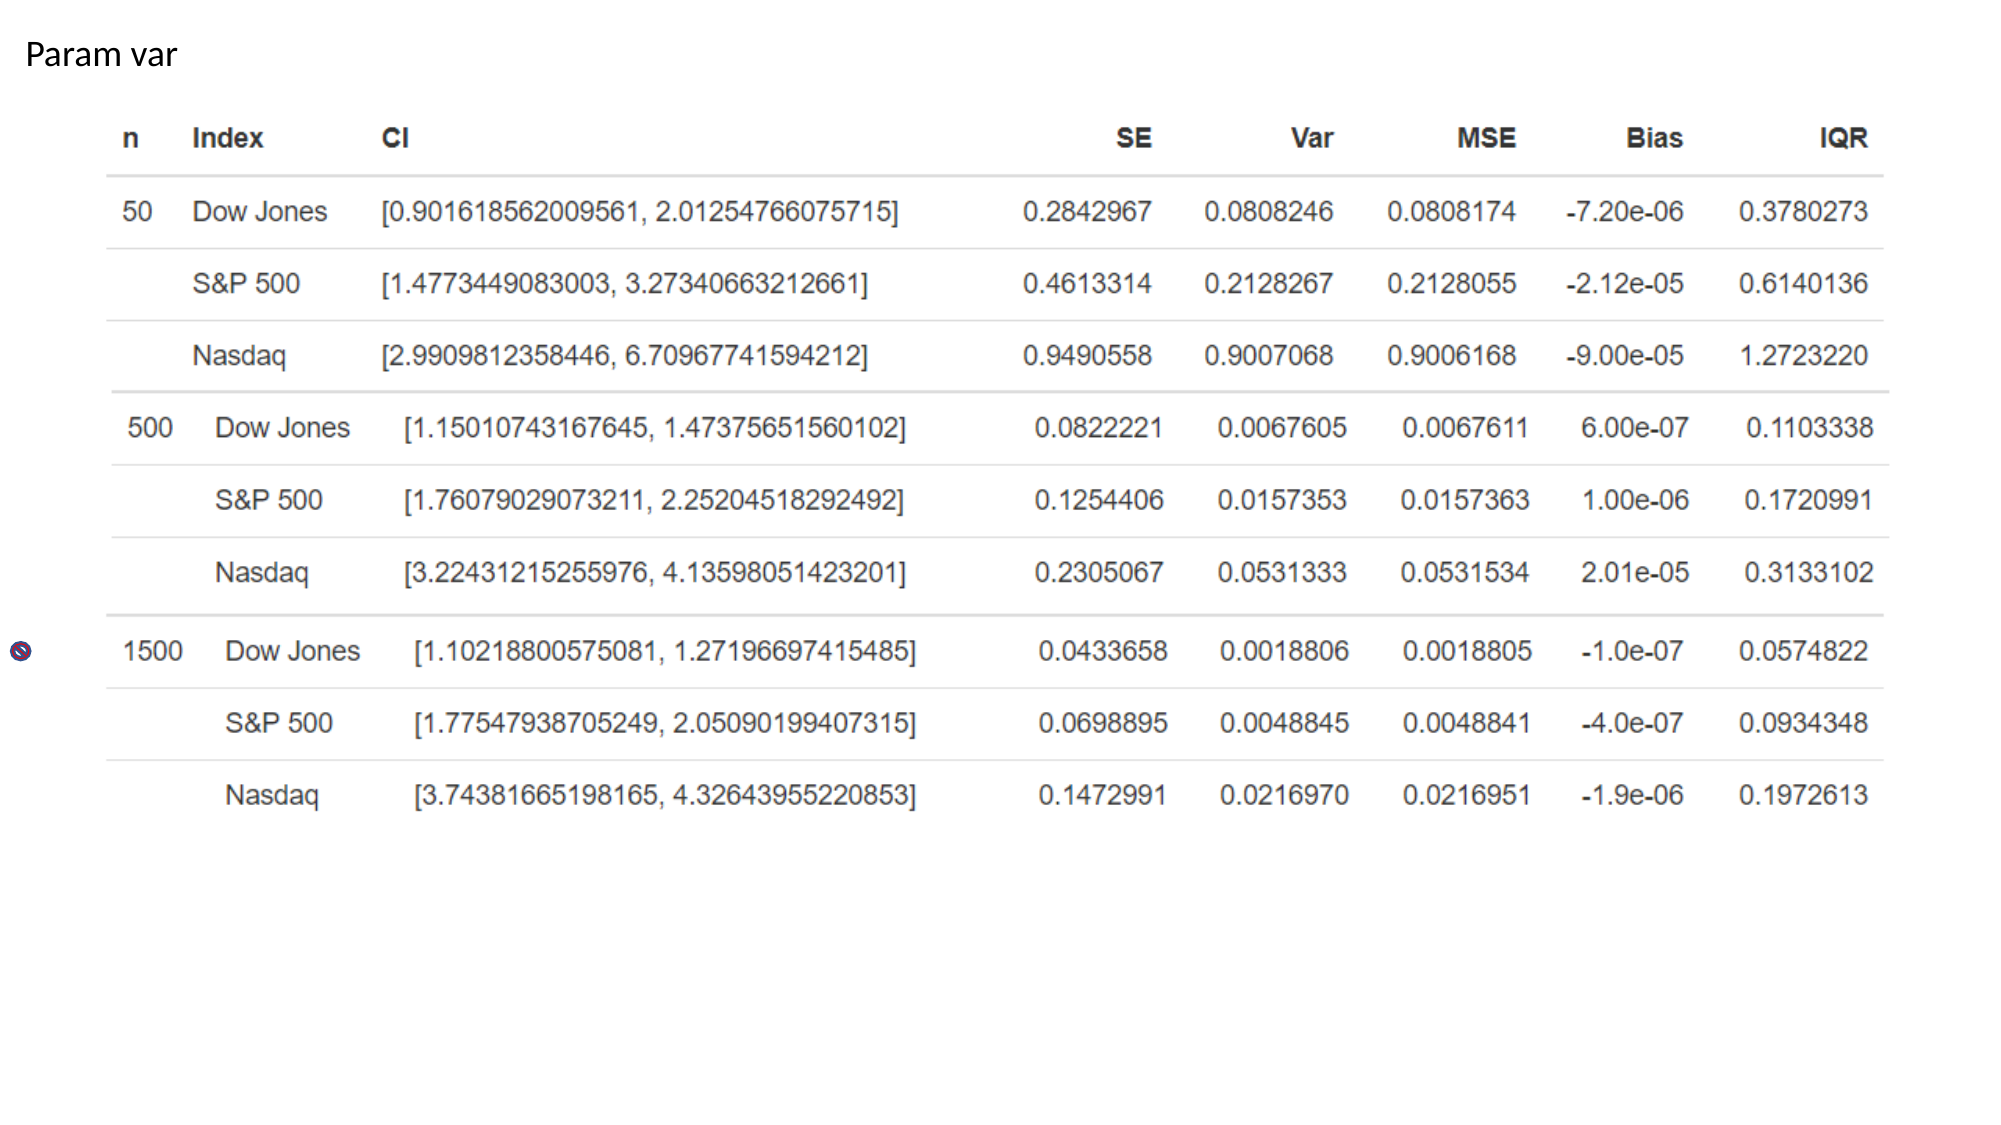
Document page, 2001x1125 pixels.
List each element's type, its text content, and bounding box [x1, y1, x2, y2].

picture [94, 115, 1899, 841]
text_box [9, 640, 32, 662]
text_box Param var [10, 21, 246, 82]
